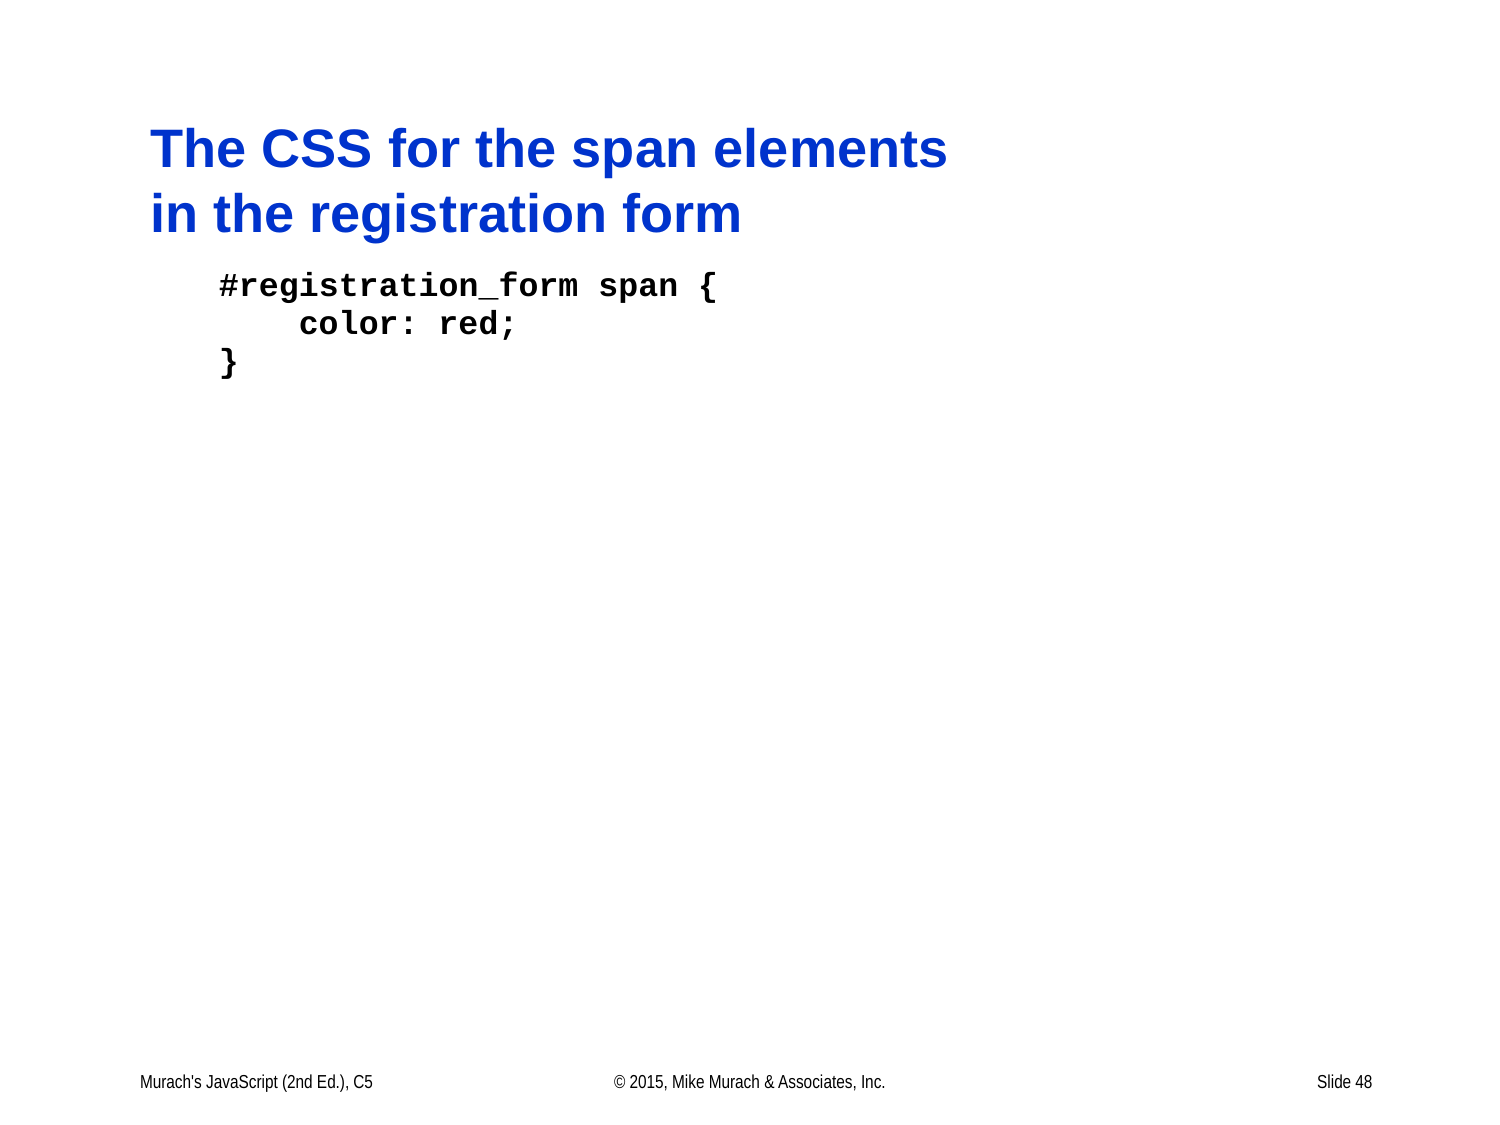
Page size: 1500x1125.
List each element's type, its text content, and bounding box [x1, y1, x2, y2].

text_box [161, 268, 1360, 1025]
title The CSS for the span elements in the registration form [150, 112, 1350, 244]
slide_number Slide 48 [1074, 1025, 1388, 1100]
footer © 2015, Mike Murach & Associates, Inc. [474, 1033, 1025, 1100]
slide_number Murach's JavaScript (2nd Ed.), C5 [125, 1025, 450, 1100]
